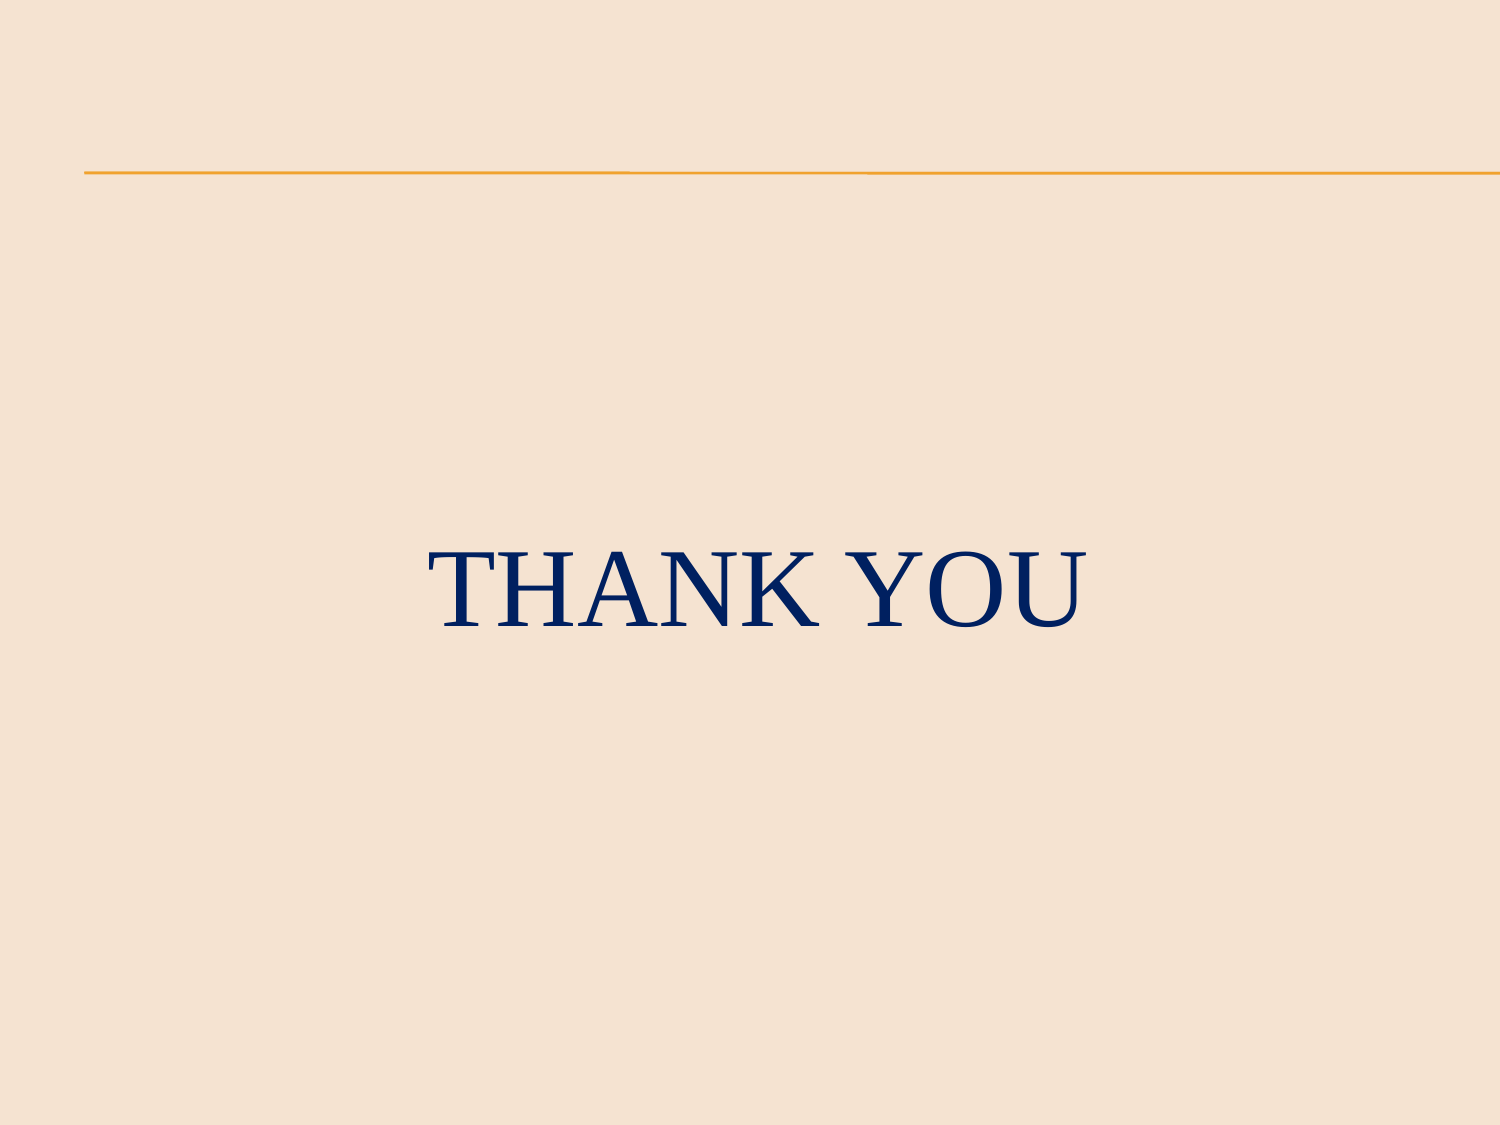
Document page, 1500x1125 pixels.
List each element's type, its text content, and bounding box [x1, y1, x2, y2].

title THANK YOU [412, 487, 1500, 675]
